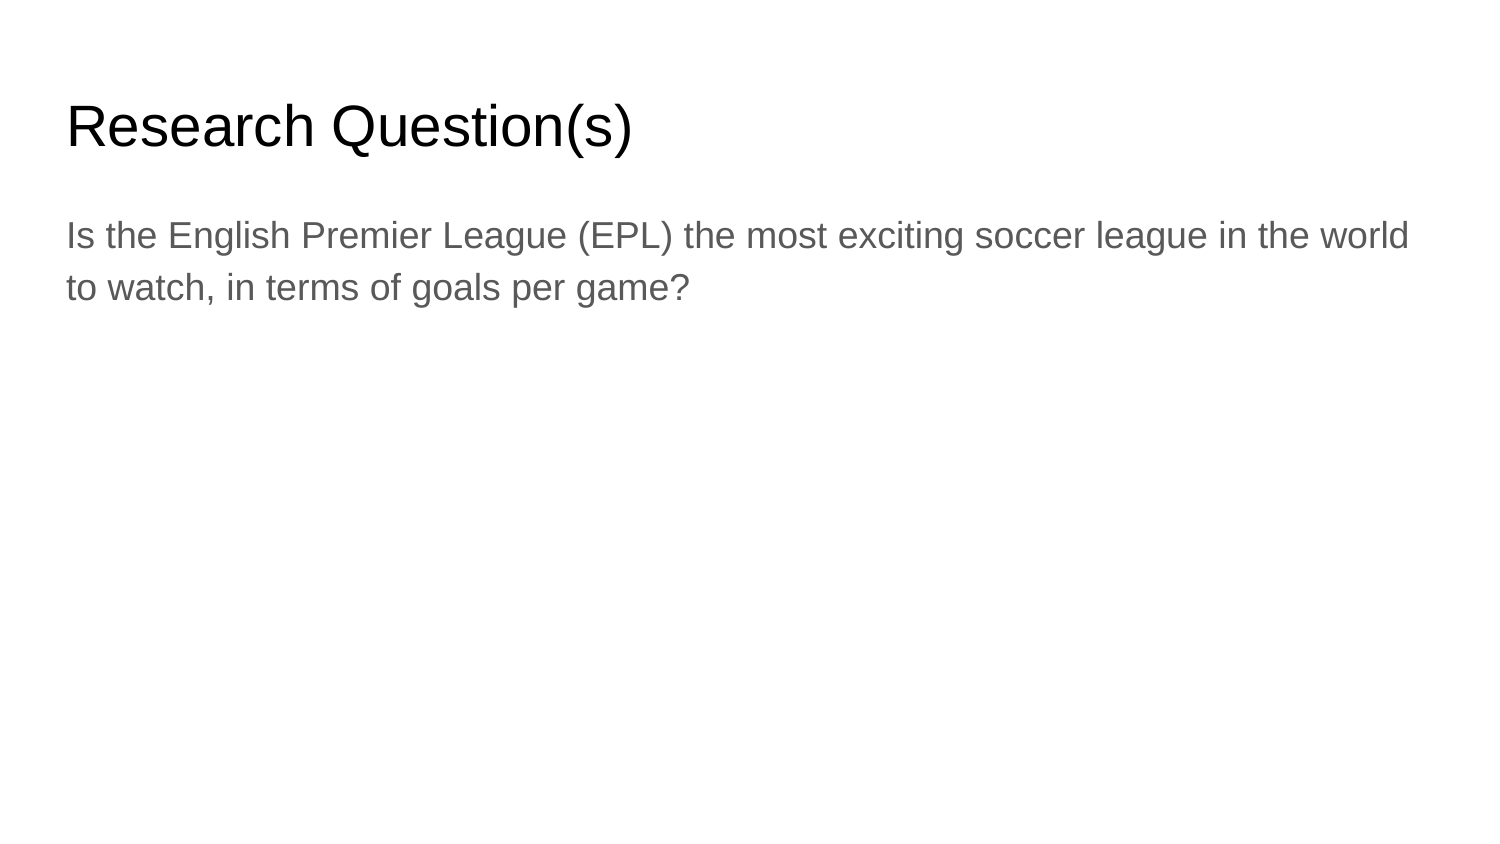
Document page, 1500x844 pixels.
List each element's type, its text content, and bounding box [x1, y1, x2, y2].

list Is the English Premier League (EPL) the most exciting soccer league in the world to watch, in terms of goals per game? [51, 189, 1449, 750]
title Research Question(s) [51, 72, 1449, 167]
